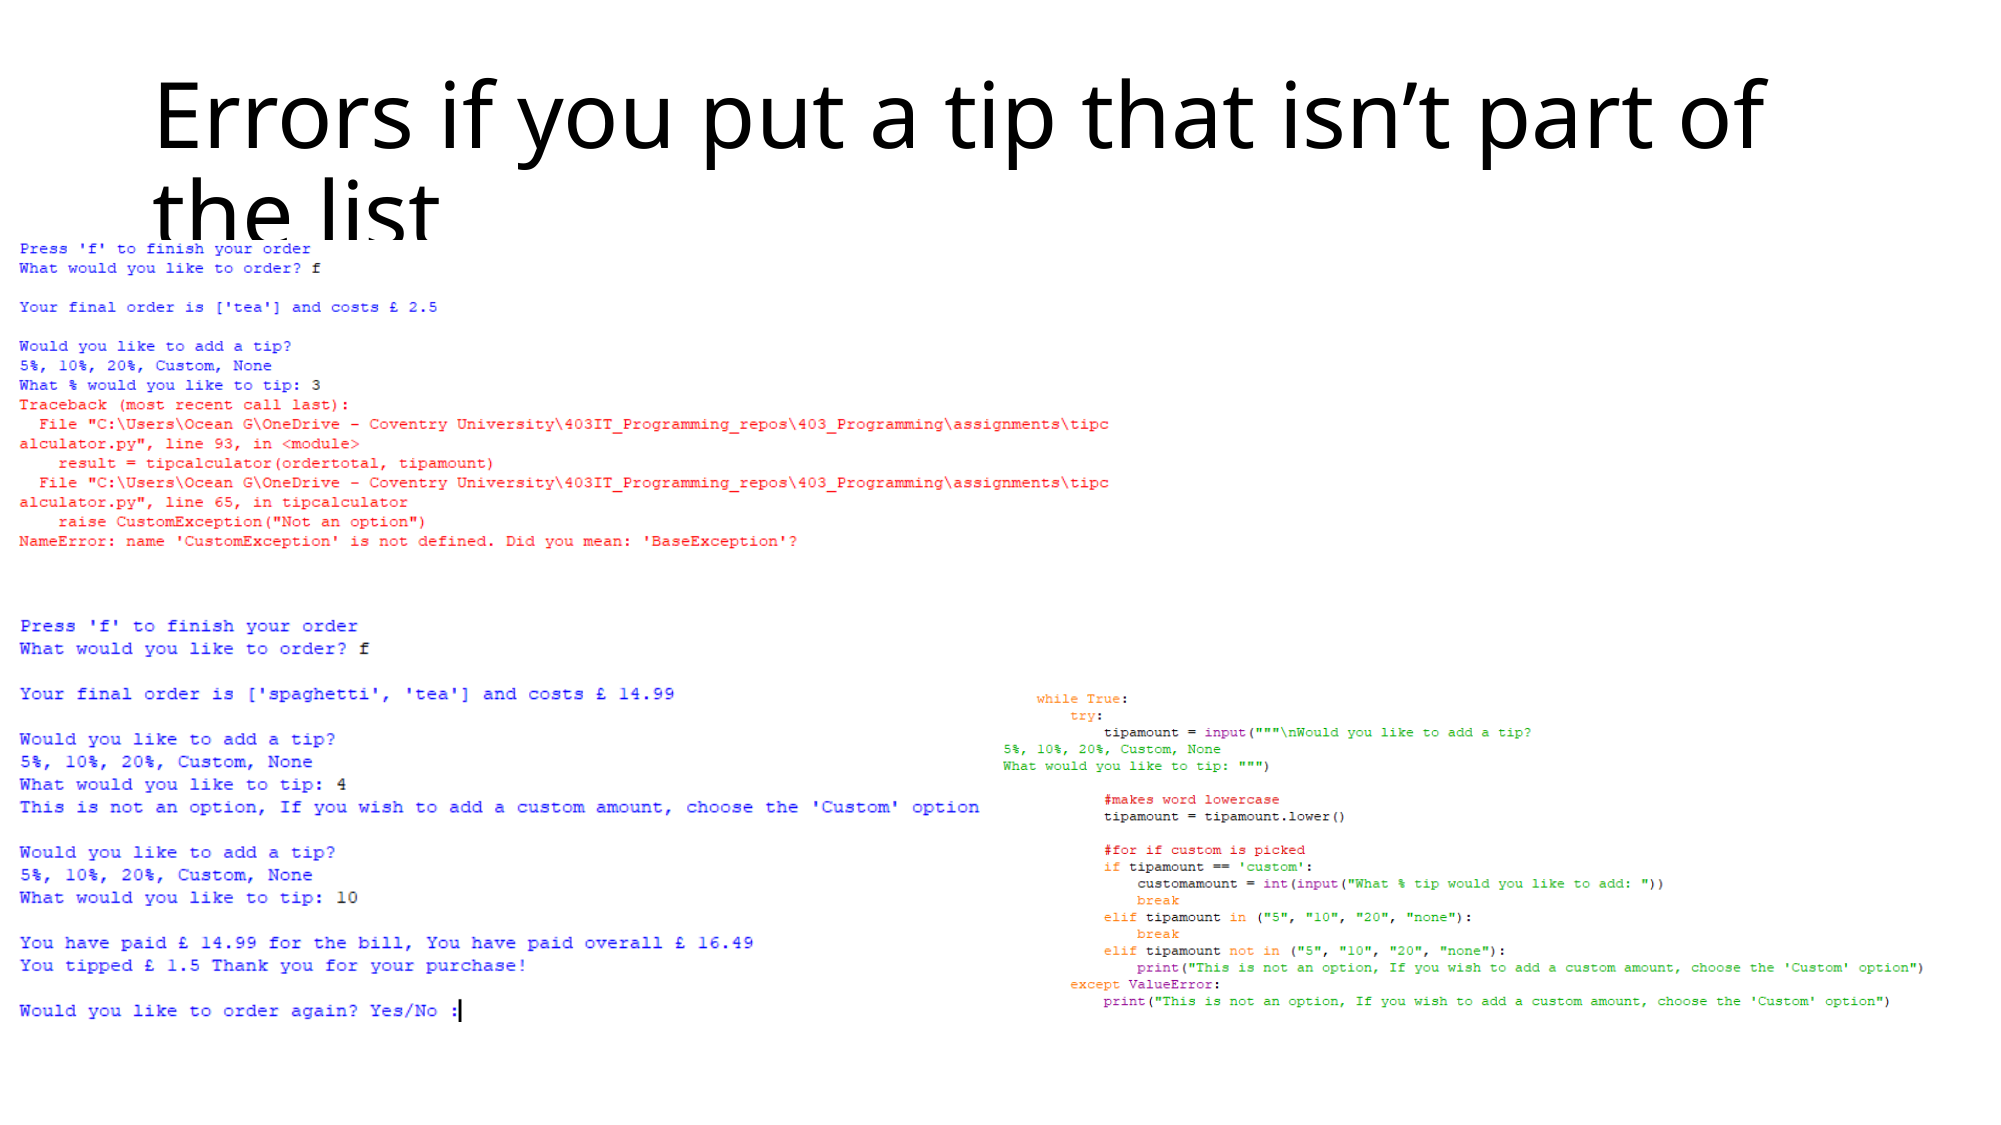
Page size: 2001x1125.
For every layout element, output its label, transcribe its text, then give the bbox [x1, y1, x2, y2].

title Errors if you put a tip that isn’t part of the list [137, 59, 1863, 278]
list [16, 239, 1115, 563]
picture [16, 616, 1933, 1022]
